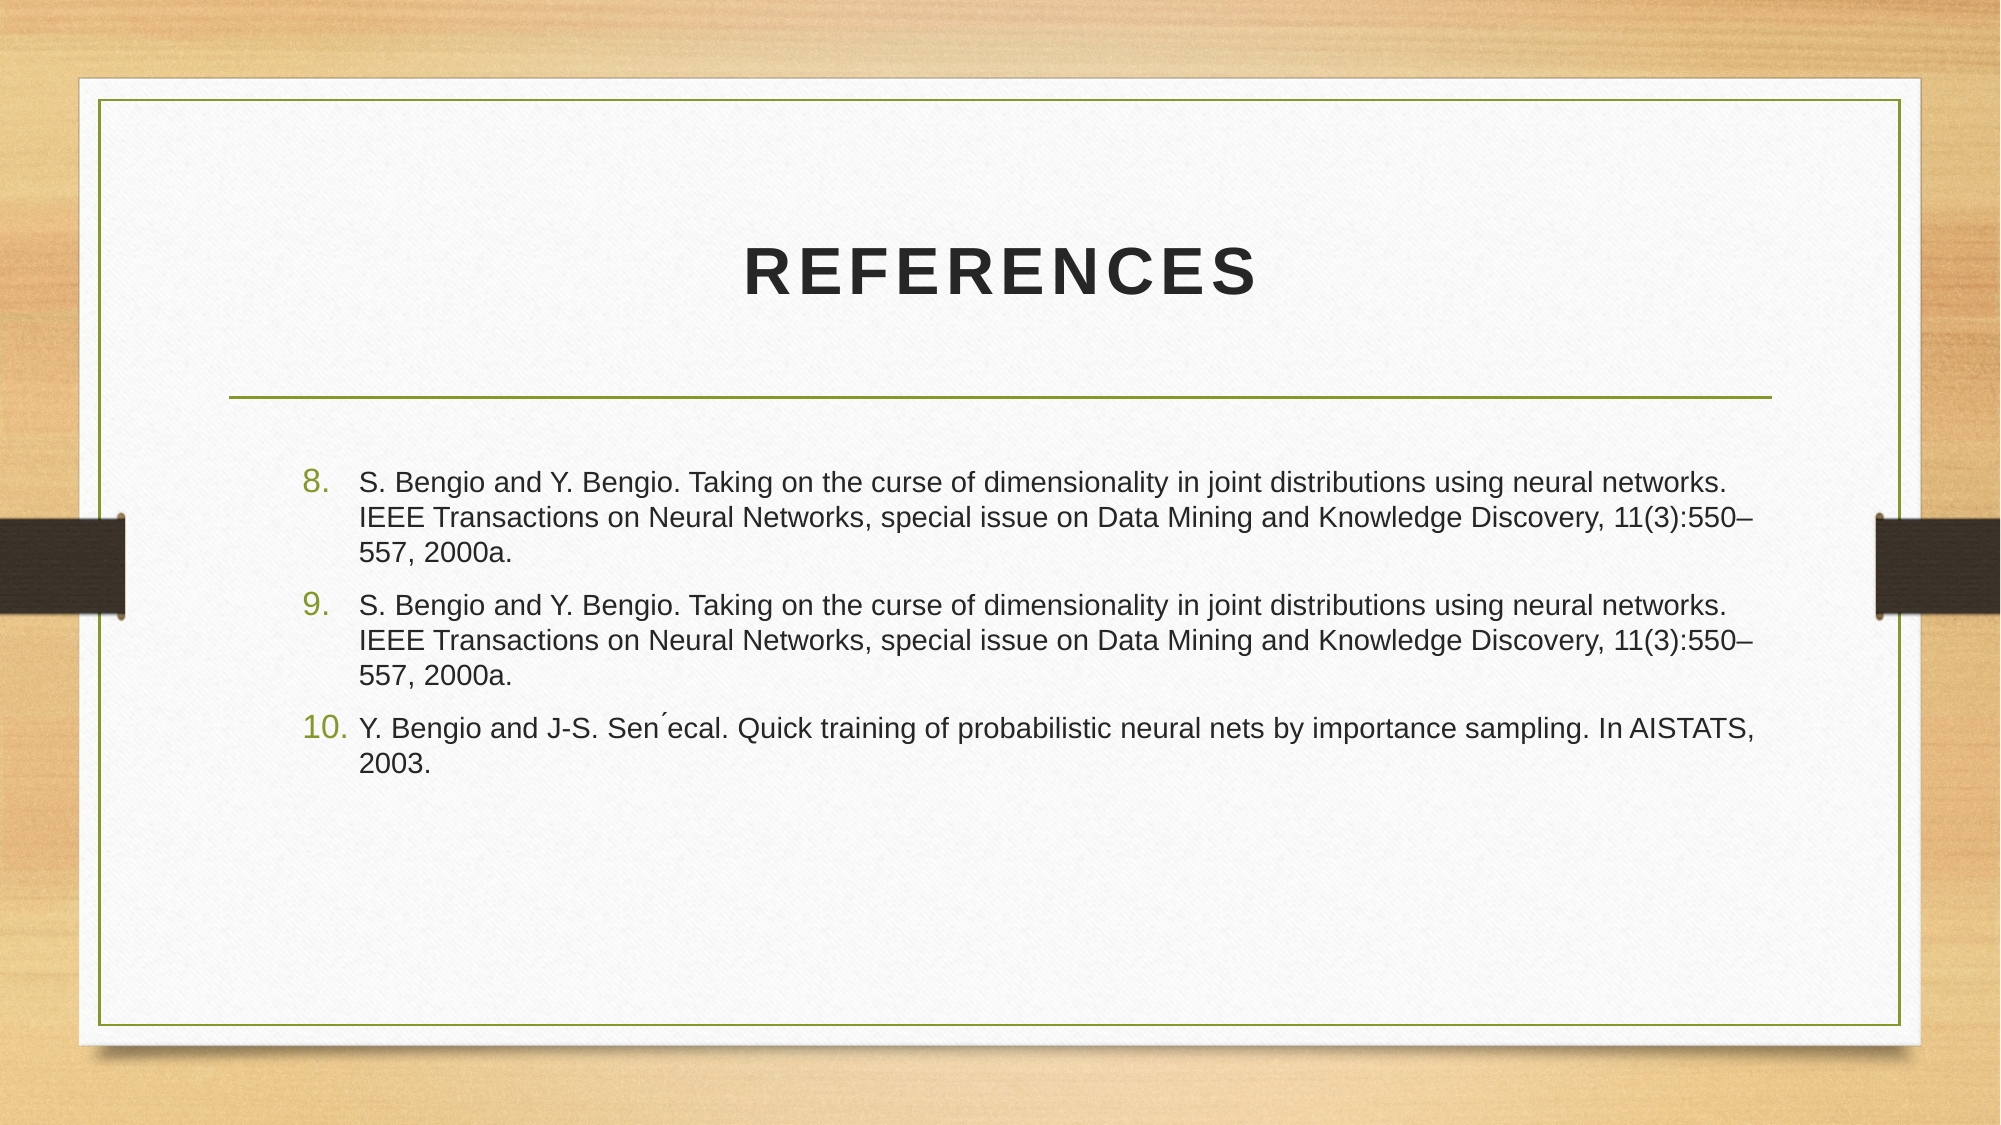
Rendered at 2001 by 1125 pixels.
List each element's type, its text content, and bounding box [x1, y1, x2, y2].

list S. Bengio and Y. Bengio. Taking on the curse of dimensionality in joint distributions using neural networks. IEEE Transactions on Neural Networks, special issue on Data Mining and Knowledge Discovery, 11(3):550–557, 2000a. S. Bengio and Y. Bengio. Taking on the curse of dimensionality in joint distributions using neural networks. IEEE Transactions on Neural Networks, special issue on Data Mining and Knowledge Discovery, 11(3):550–557, 2000a. Y. Bengio and J-S. Sen ́ecal. Quick training of probabilistic neural nets by importance sampling. In AISTATS, 2003. [212, 455, 1788, 1000]
picture [0, 0, 2001, 1125]
title REFERENCES [212, 161, 1788, 375]
